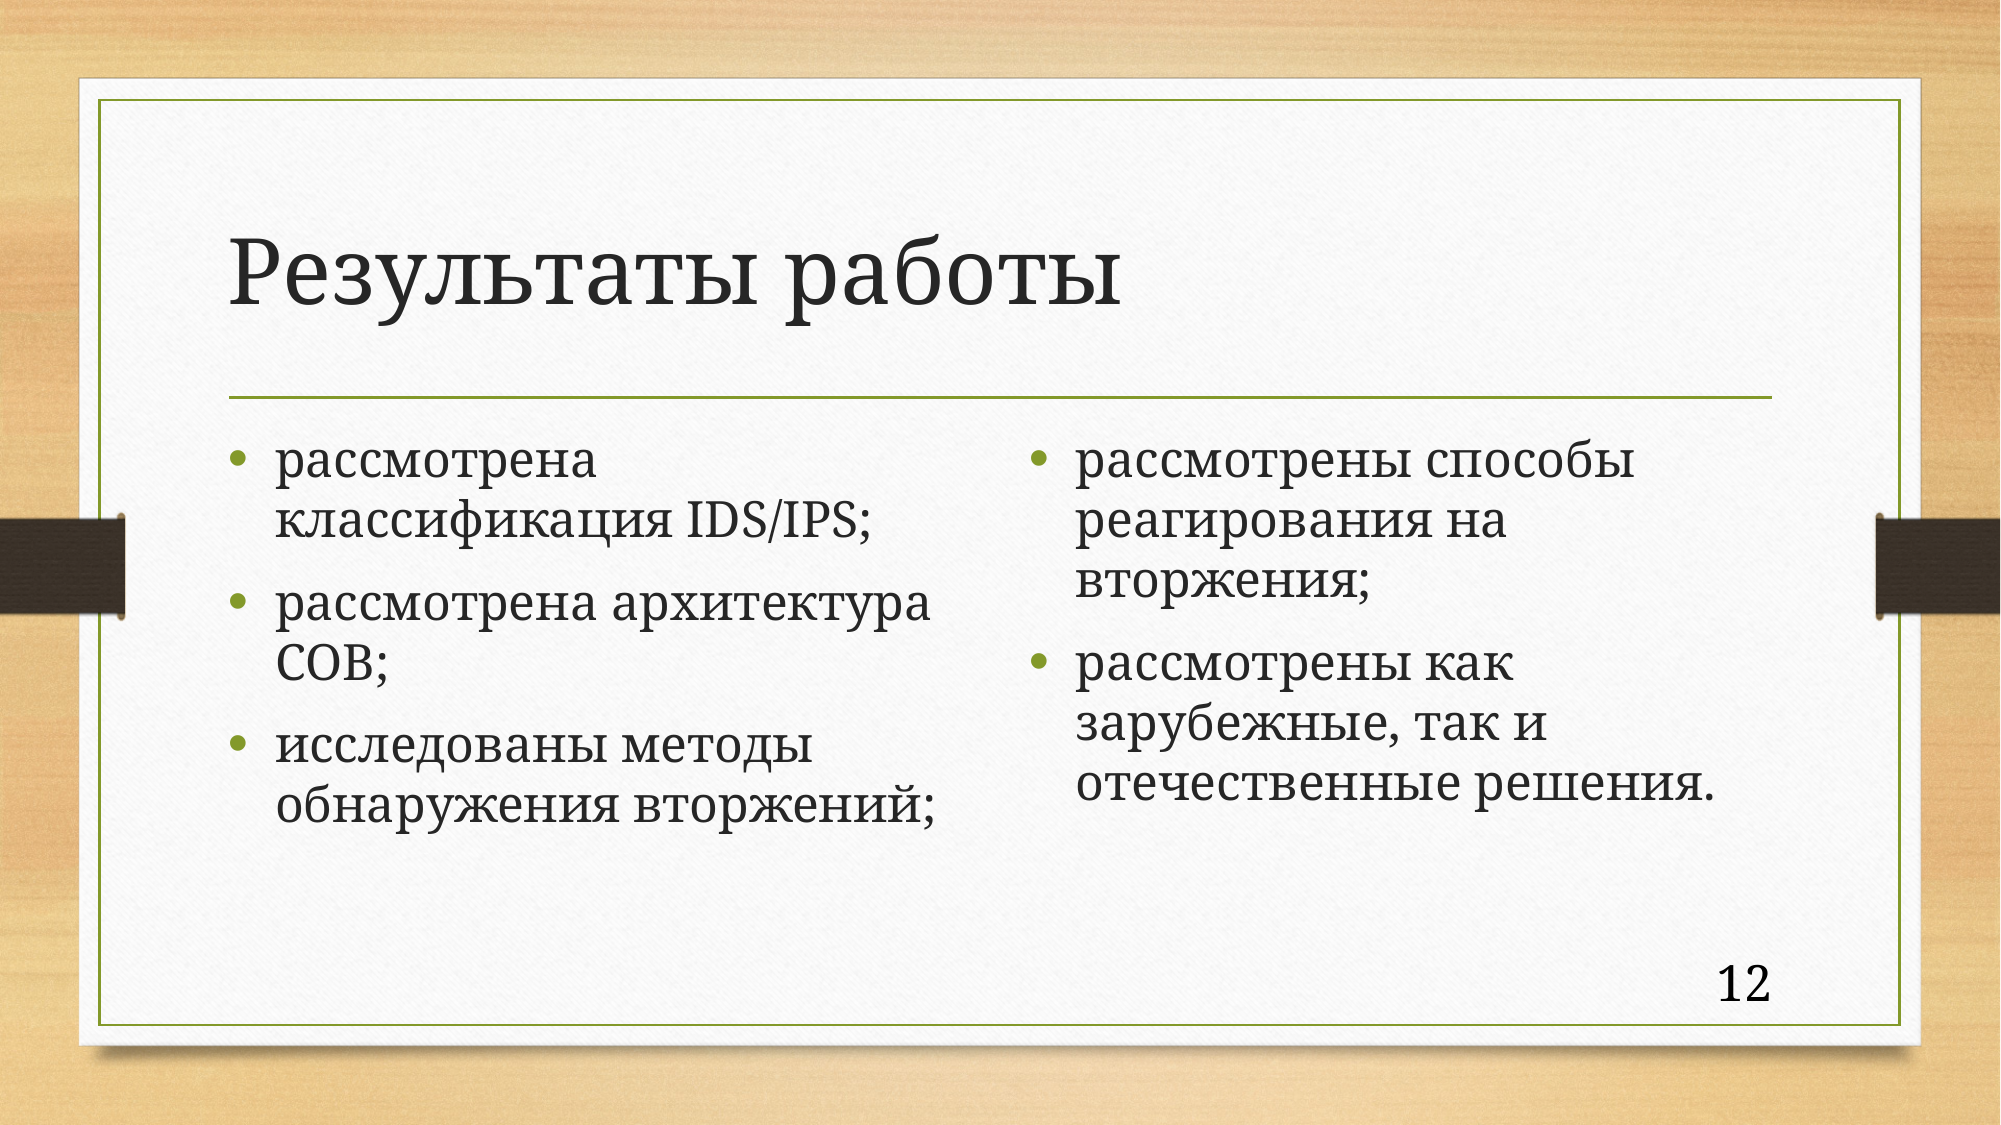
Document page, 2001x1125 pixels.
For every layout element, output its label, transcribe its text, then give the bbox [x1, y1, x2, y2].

picture [0, 0, 2001, 1125]
title Результаты работы [212, 161, 1788, 375]
list рассмотрена классификация IDS/IPS; рассмотрена архитектура СОВ; исследованы методы обнаружения вторжений; [213, 420, 987, 963]
slide_number 12 [1698, 963, 1788, 1009]
list рассмотрены способы реагирования на вторжения; рассмотрены как зарубежные, так и отечественные решения. [1013, 420, 1788, 963]
